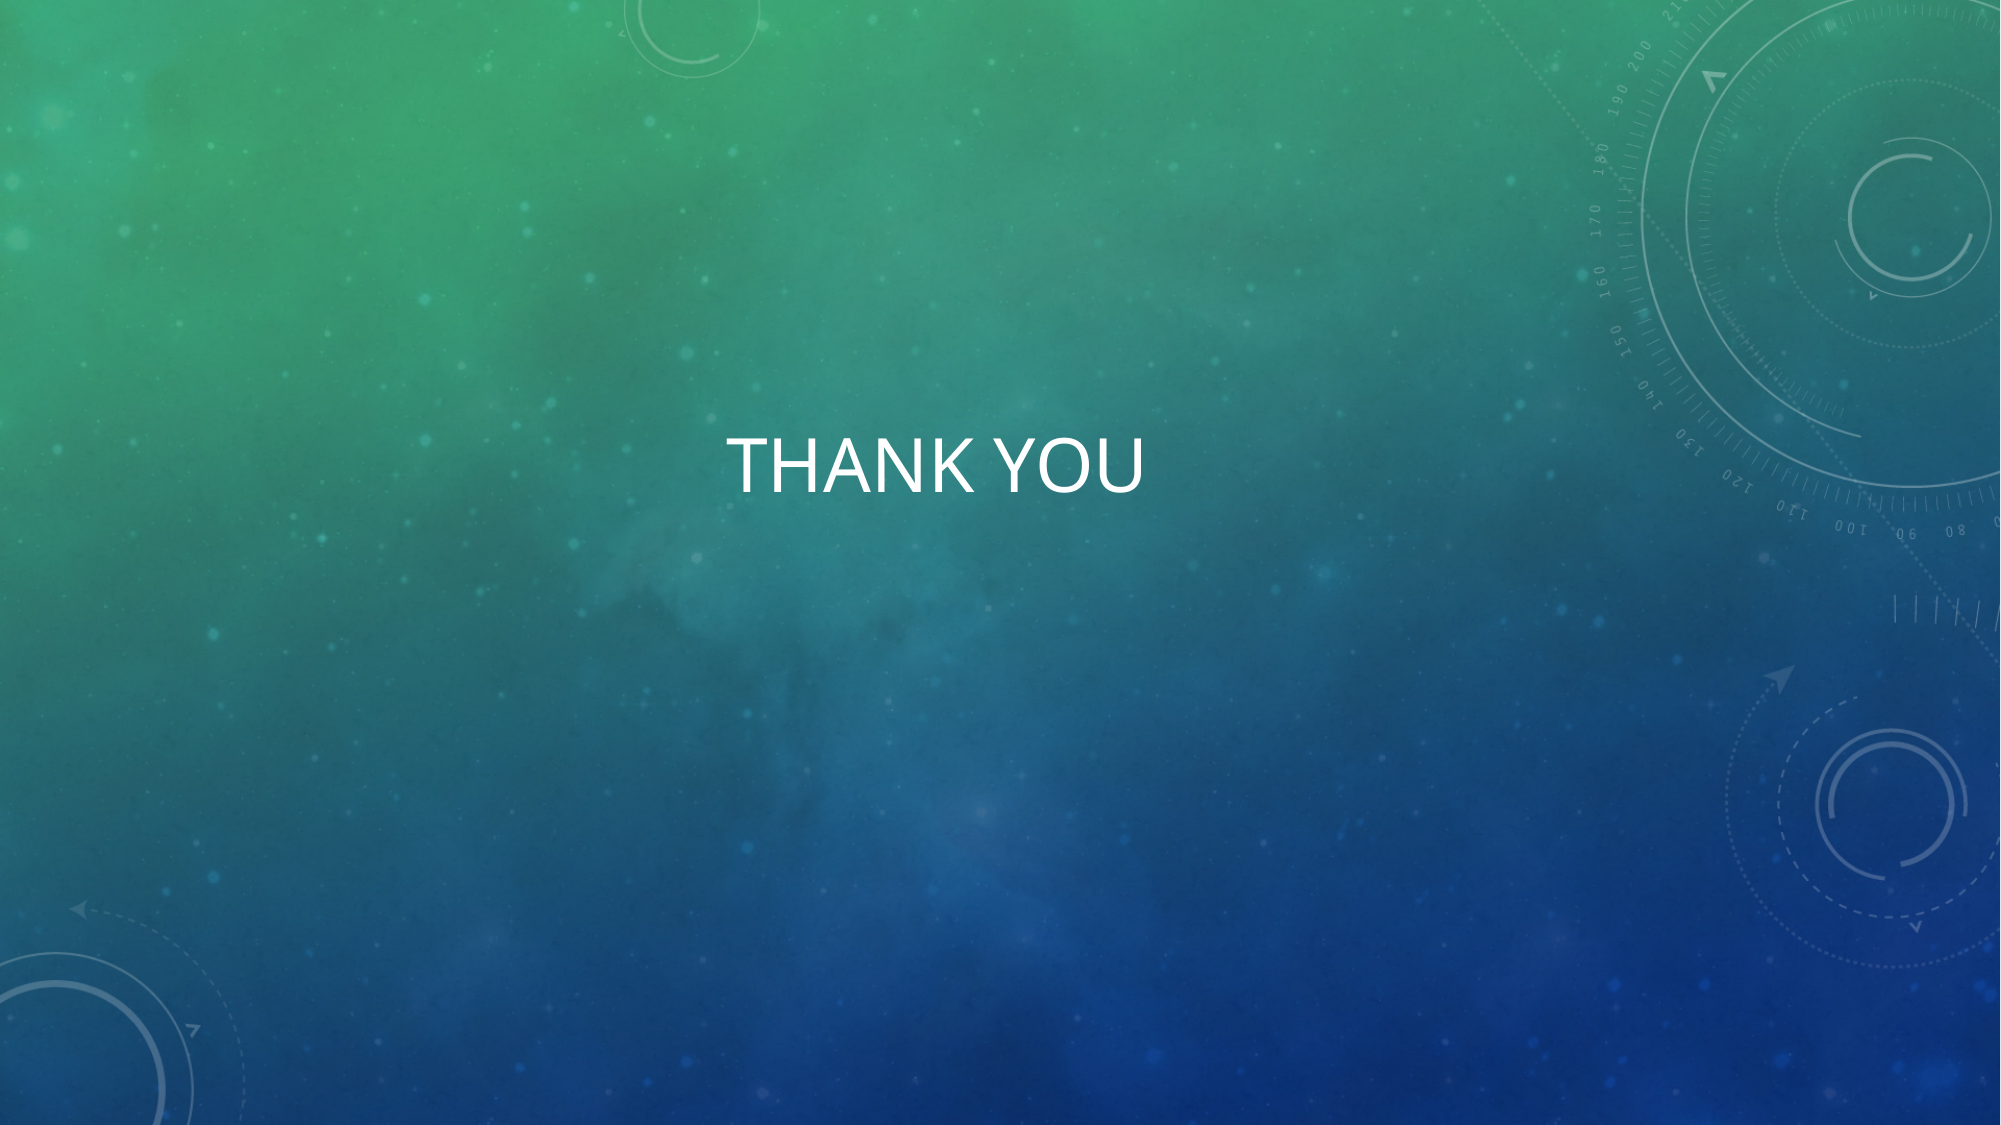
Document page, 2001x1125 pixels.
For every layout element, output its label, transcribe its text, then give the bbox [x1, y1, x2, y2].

picture [0, 0, 2001, 1125]
title Thank you [106, 343, 1769, 583]
